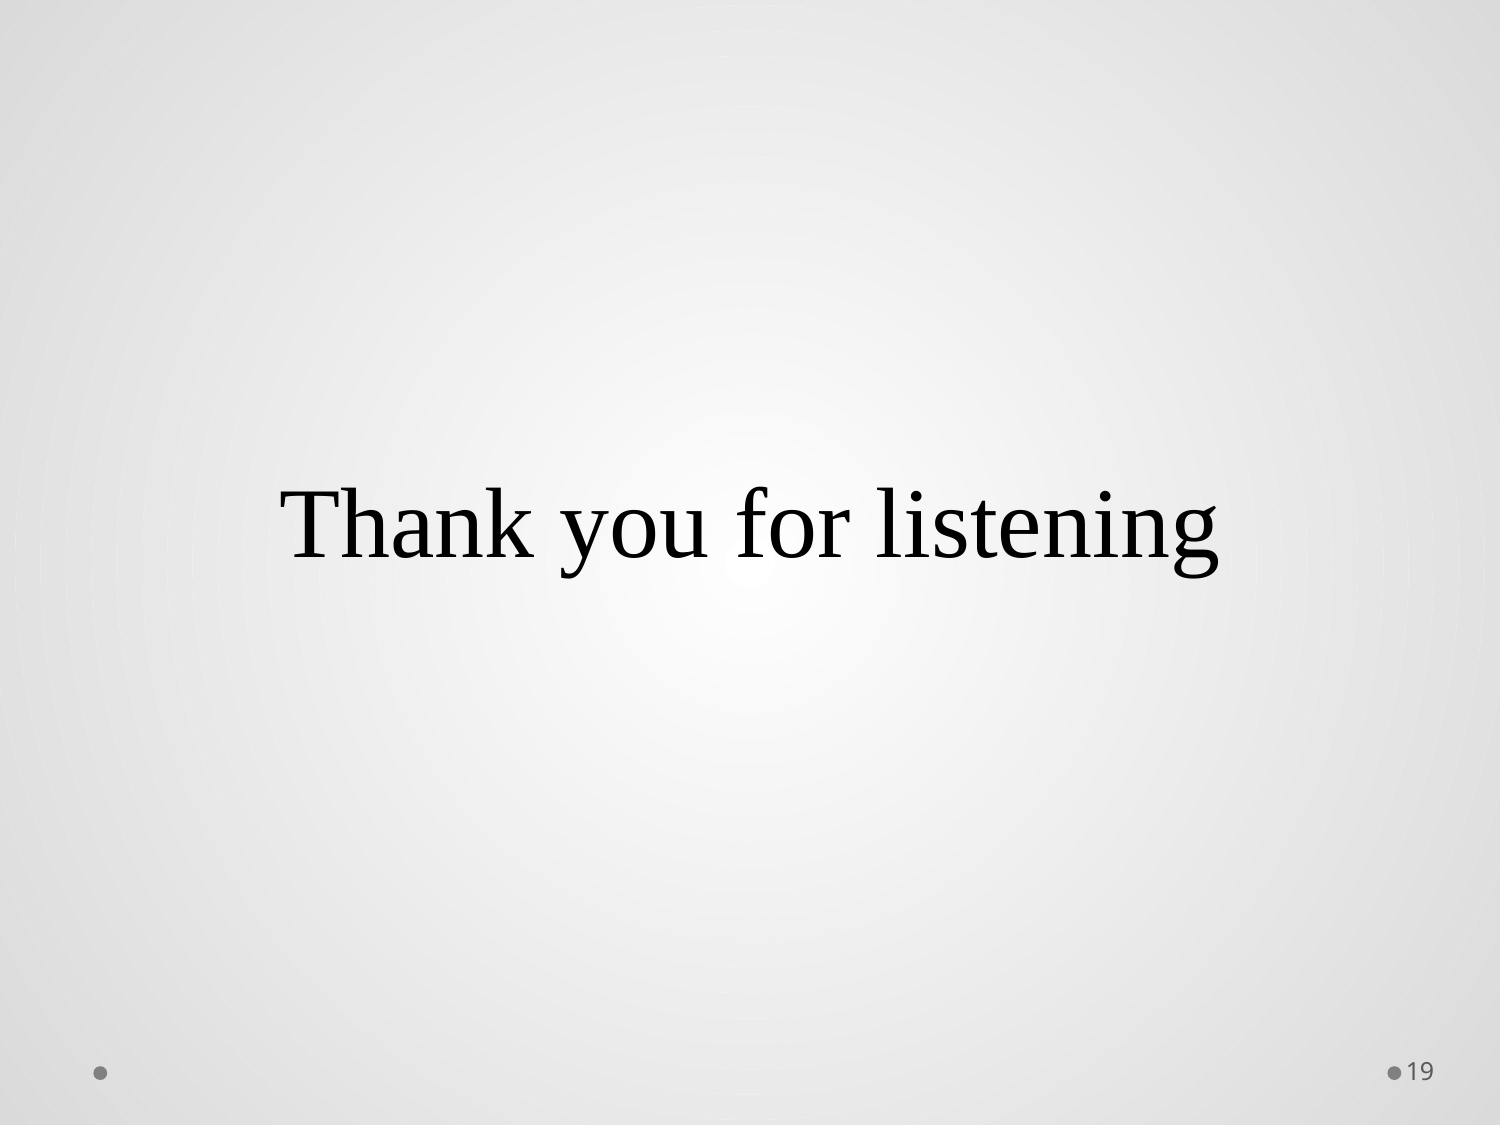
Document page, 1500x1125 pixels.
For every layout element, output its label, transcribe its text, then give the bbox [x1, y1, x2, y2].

list Thank you for listening [75, 326, 1425, 587]
slide_number 19 [1401, 1042, 1494, 1103]
